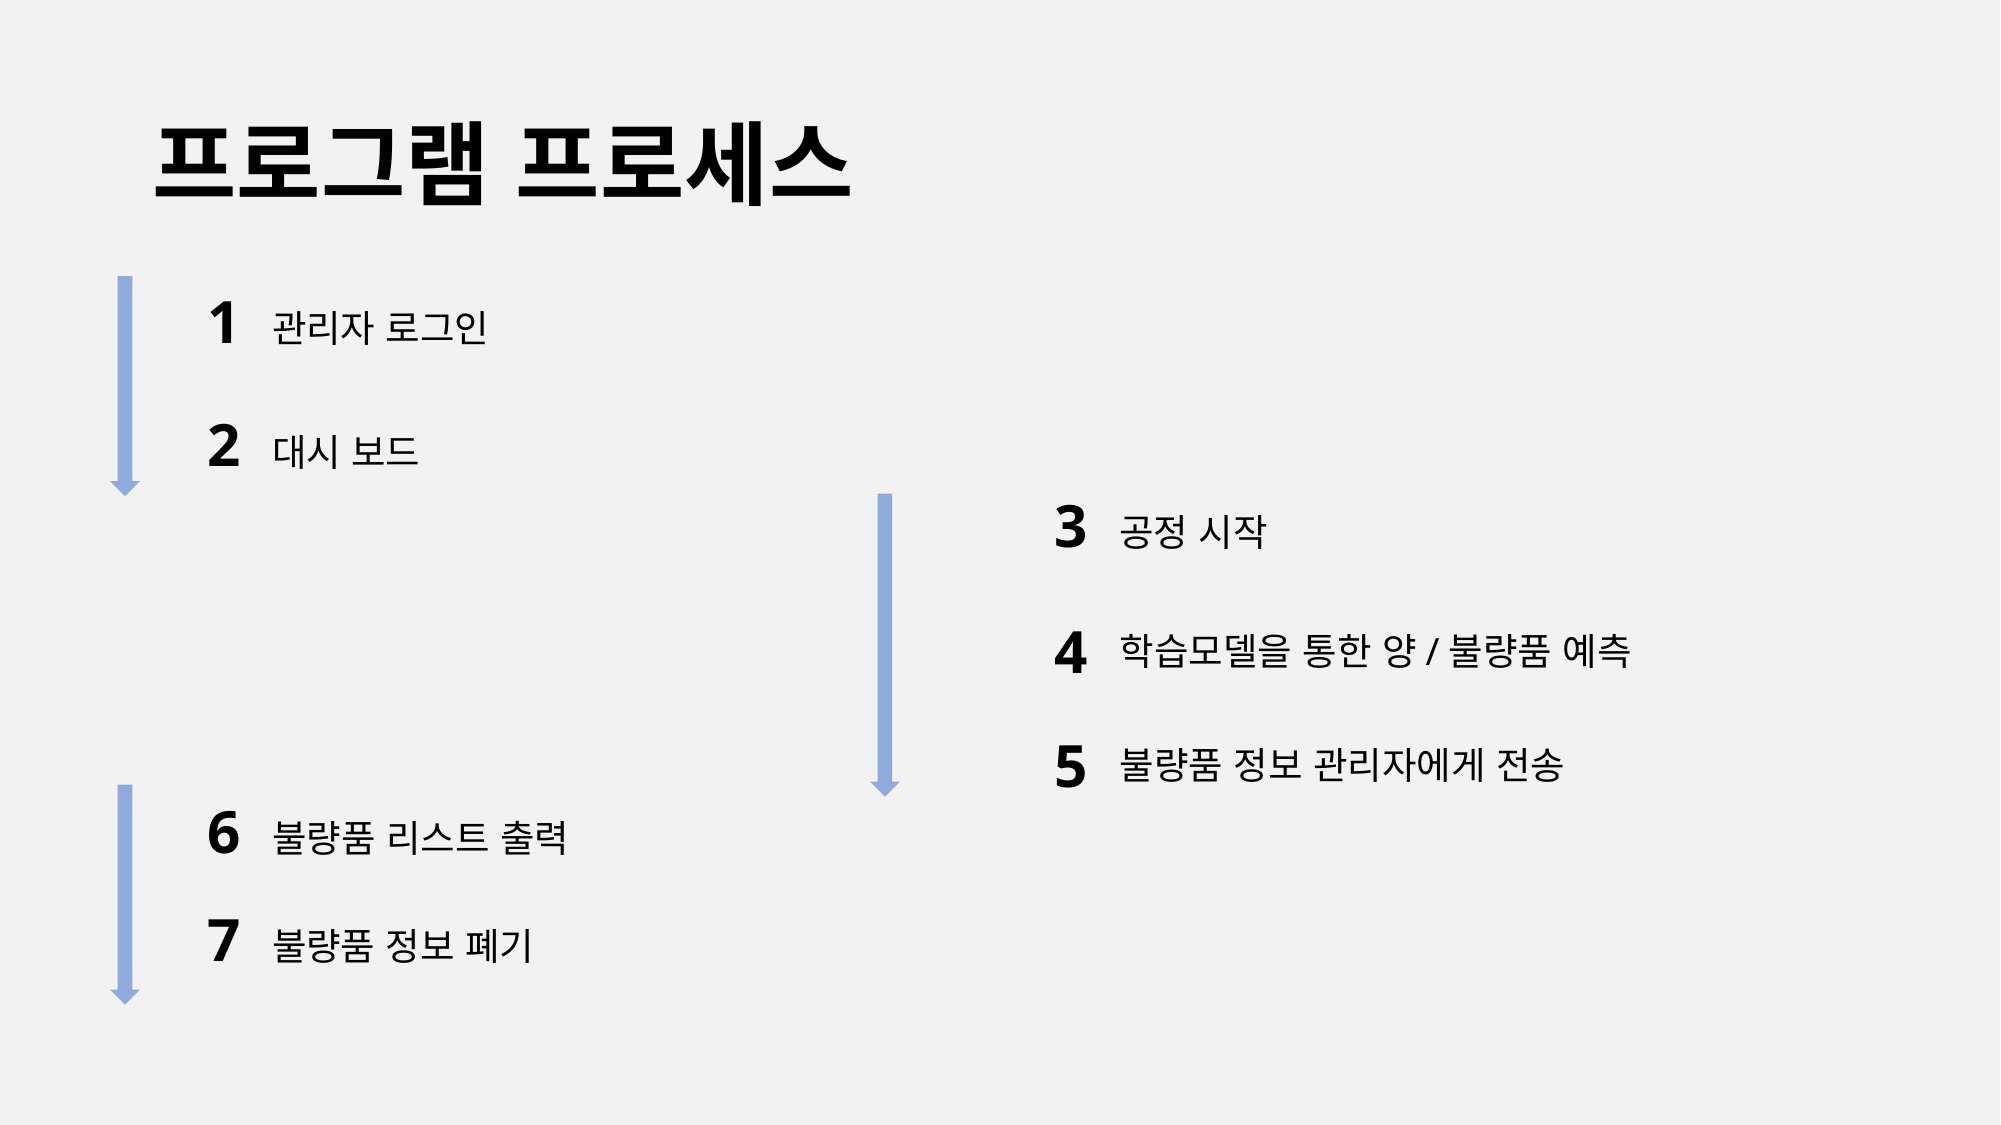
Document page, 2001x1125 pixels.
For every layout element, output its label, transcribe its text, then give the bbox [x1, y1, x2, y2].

text_box 3 [1040, 481, 1105, 567]
text_box 대시 보드 [257, 421, 545, 481]
text_box 불량품 정보 폐기 [257, 915, 753, 976]
text_box 불량품 정보 관리자에게 전송 [1104, 734, 1728, 795]
text_box 4 [1040, 608, 1105, 693]
text_box 학습모델을 통한 양/불량품 예측 [1104, 620, 1728, 681]
text_box 1 [192, 277, 258, 363]
text_box 5 [1040, 722, 1105, 807]
text_box 불량품 리스트 출력 [257, 807, 730, 868]
text_box 6 [192, 787, 258, 873]
text_box 7 [192, 895, 258, 980]
text_box [110, 276, 140, 497]
text_box 2 [192, 401, 258, 486]
text_box 공정 시작 [1104, 501, 1393, 562]
text_box [110, 784, 140, 1005]
title 프로그램 프로세스 [137, 59, 1863, 278]
text_box 관리자 로그인 [257, 297, 545, 358]
text_box [869, 493, 900, 797]
